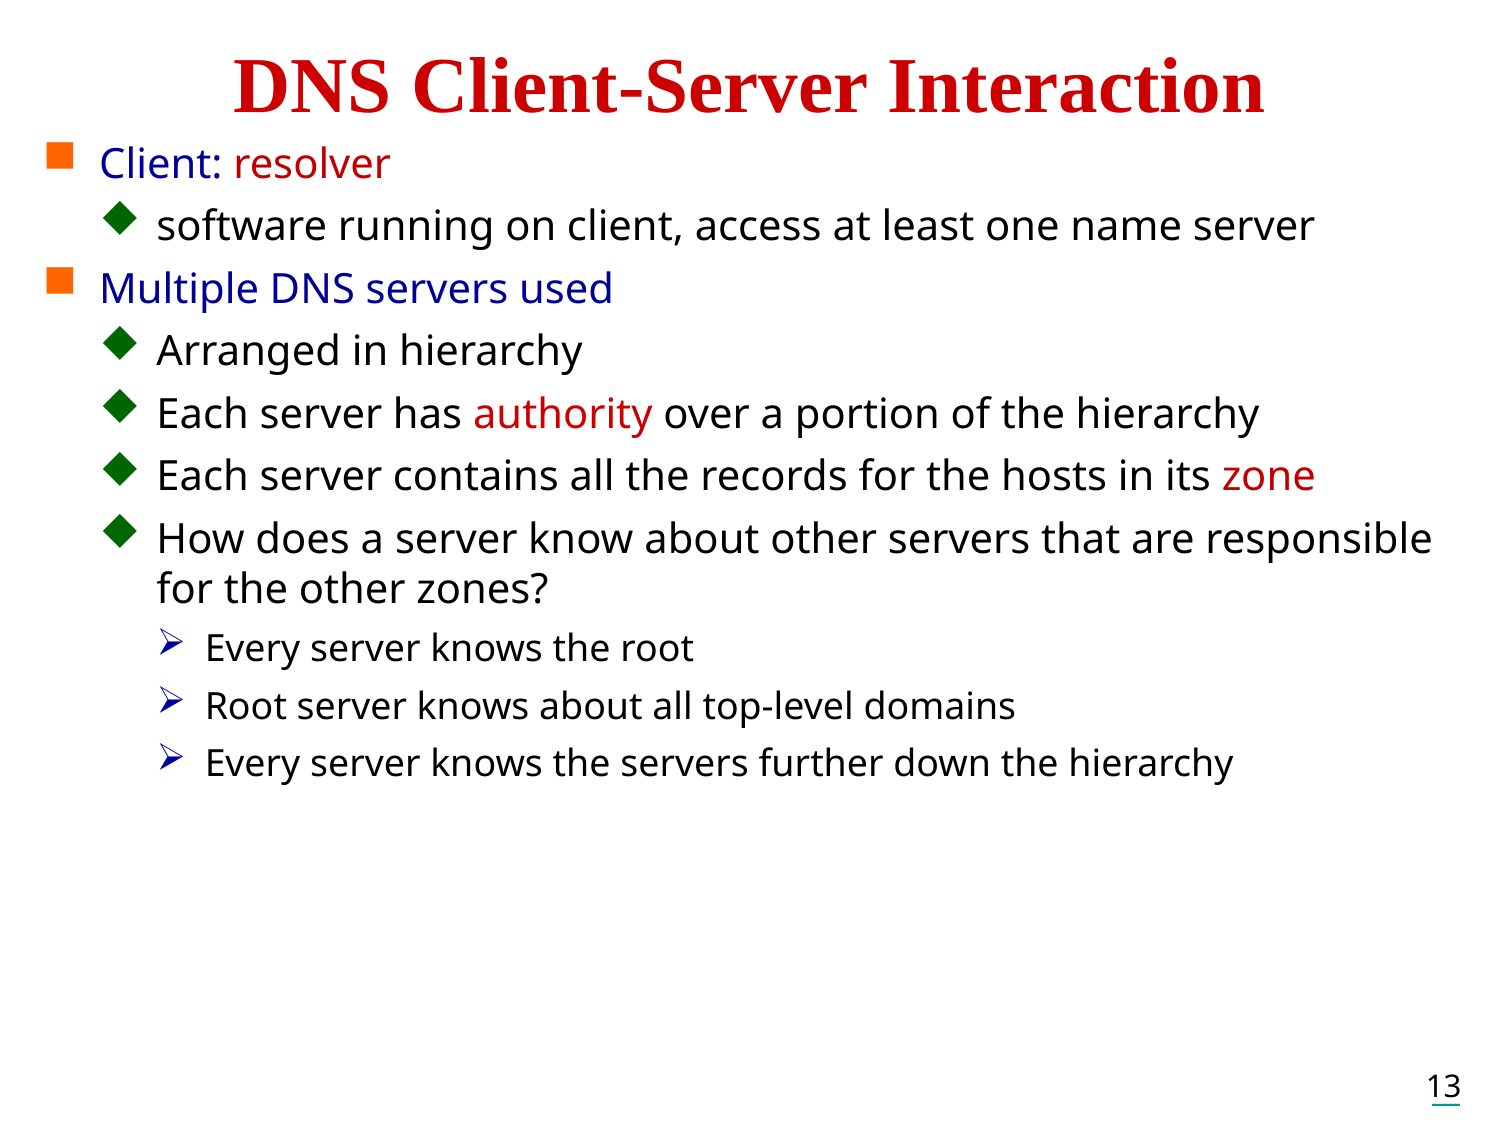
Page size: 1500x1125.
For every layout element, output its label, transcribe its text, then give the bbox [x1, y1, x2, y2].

list Client: resolver software running on client, access at least one name server Multiple DNS servers used Arranged in hierarchy Each server has authority over a portion of the hierarchy Each server contains all the records for the hosts in its zone How does a server know about other servers that are responsible for the other zones? Every server knows the root Root server knows about all top-level domains Every server knows the servers further down the hierarchy [27, 128, 1463, 1078]
title DNS Client-Server Interaction [75, 24, 1425, 128]
